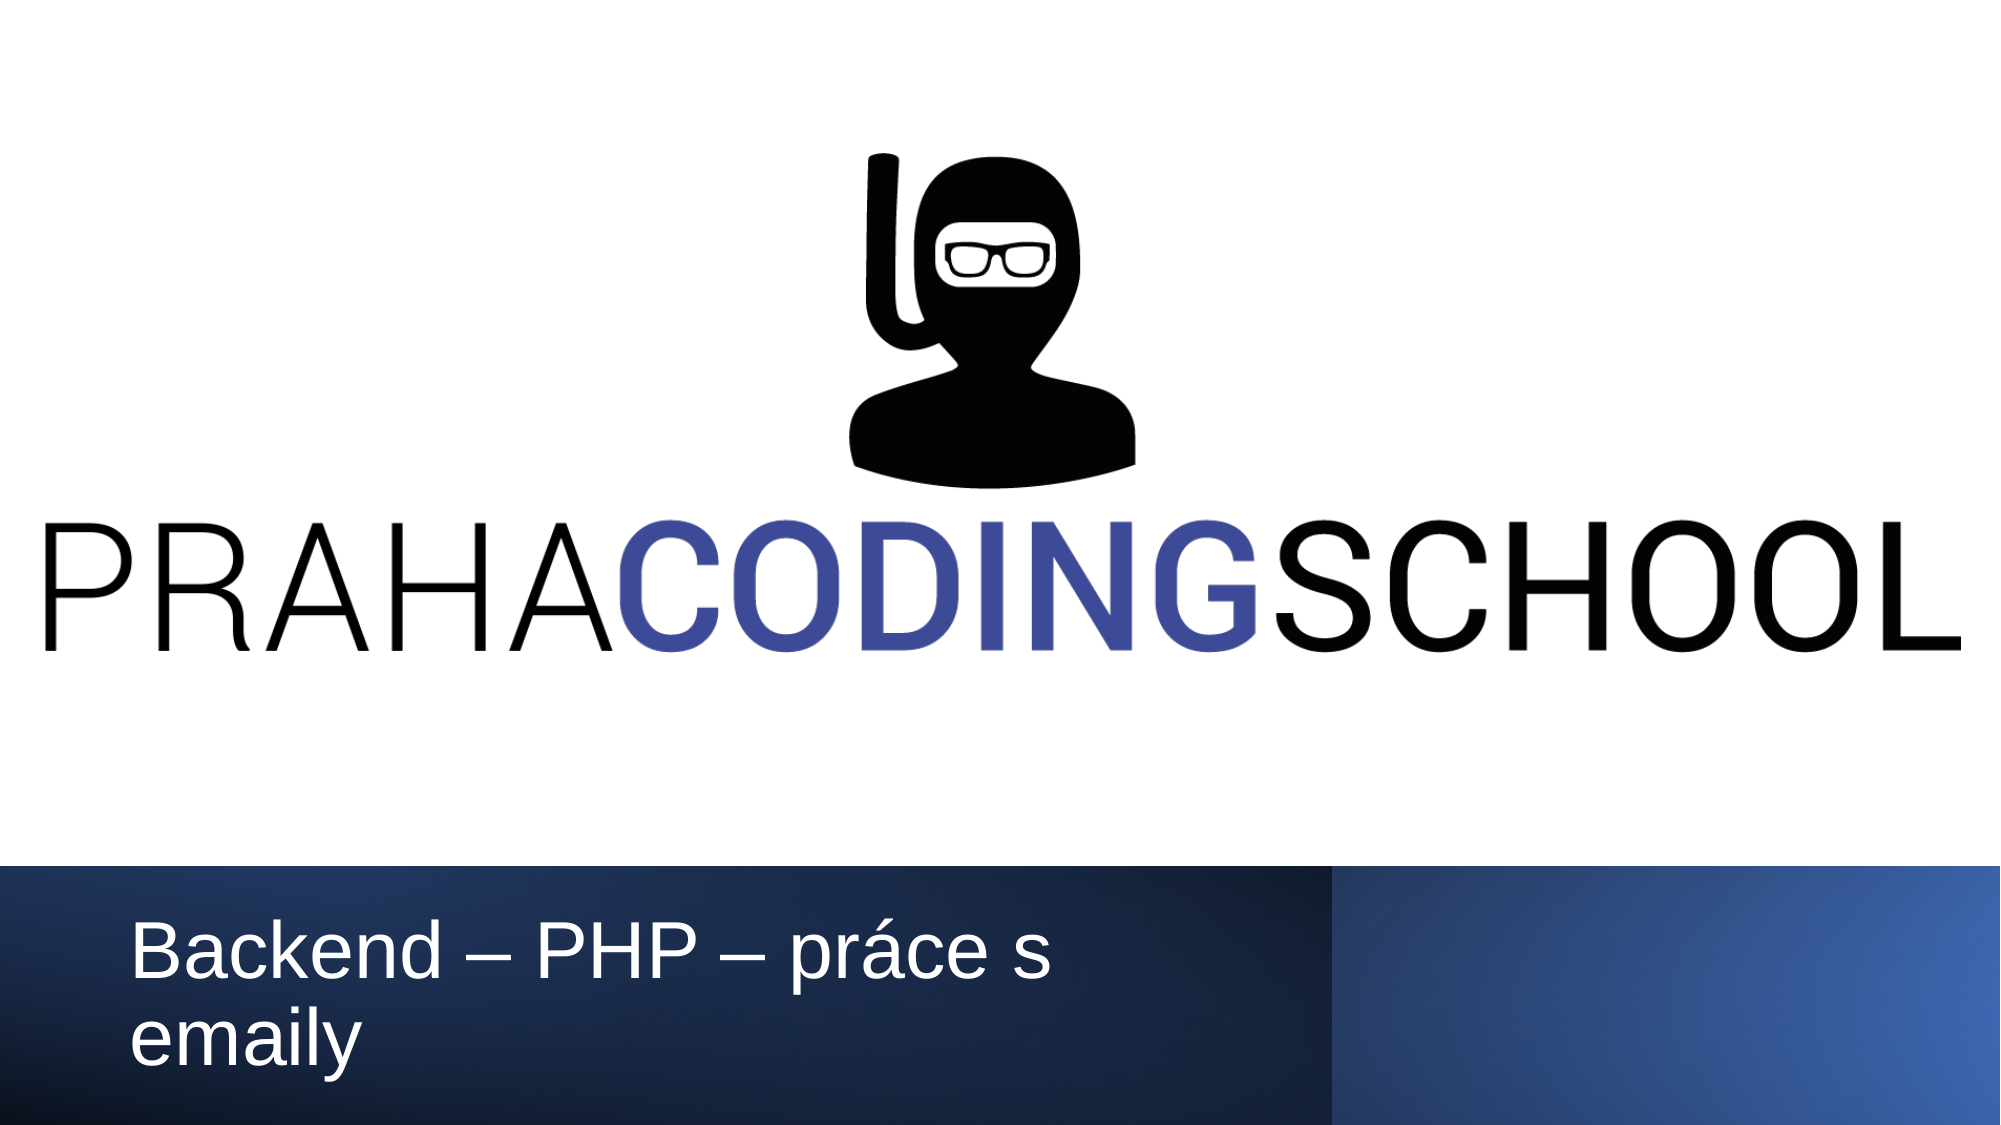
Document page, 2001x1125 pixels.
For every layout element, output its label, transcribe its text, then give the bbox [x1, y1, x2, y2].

text_box [0, 866, 2000, 1125]
title Backend – PHP – práce s emaily [114, 900, 1257, 1091]
picture [0, 153, 1961, 654]
